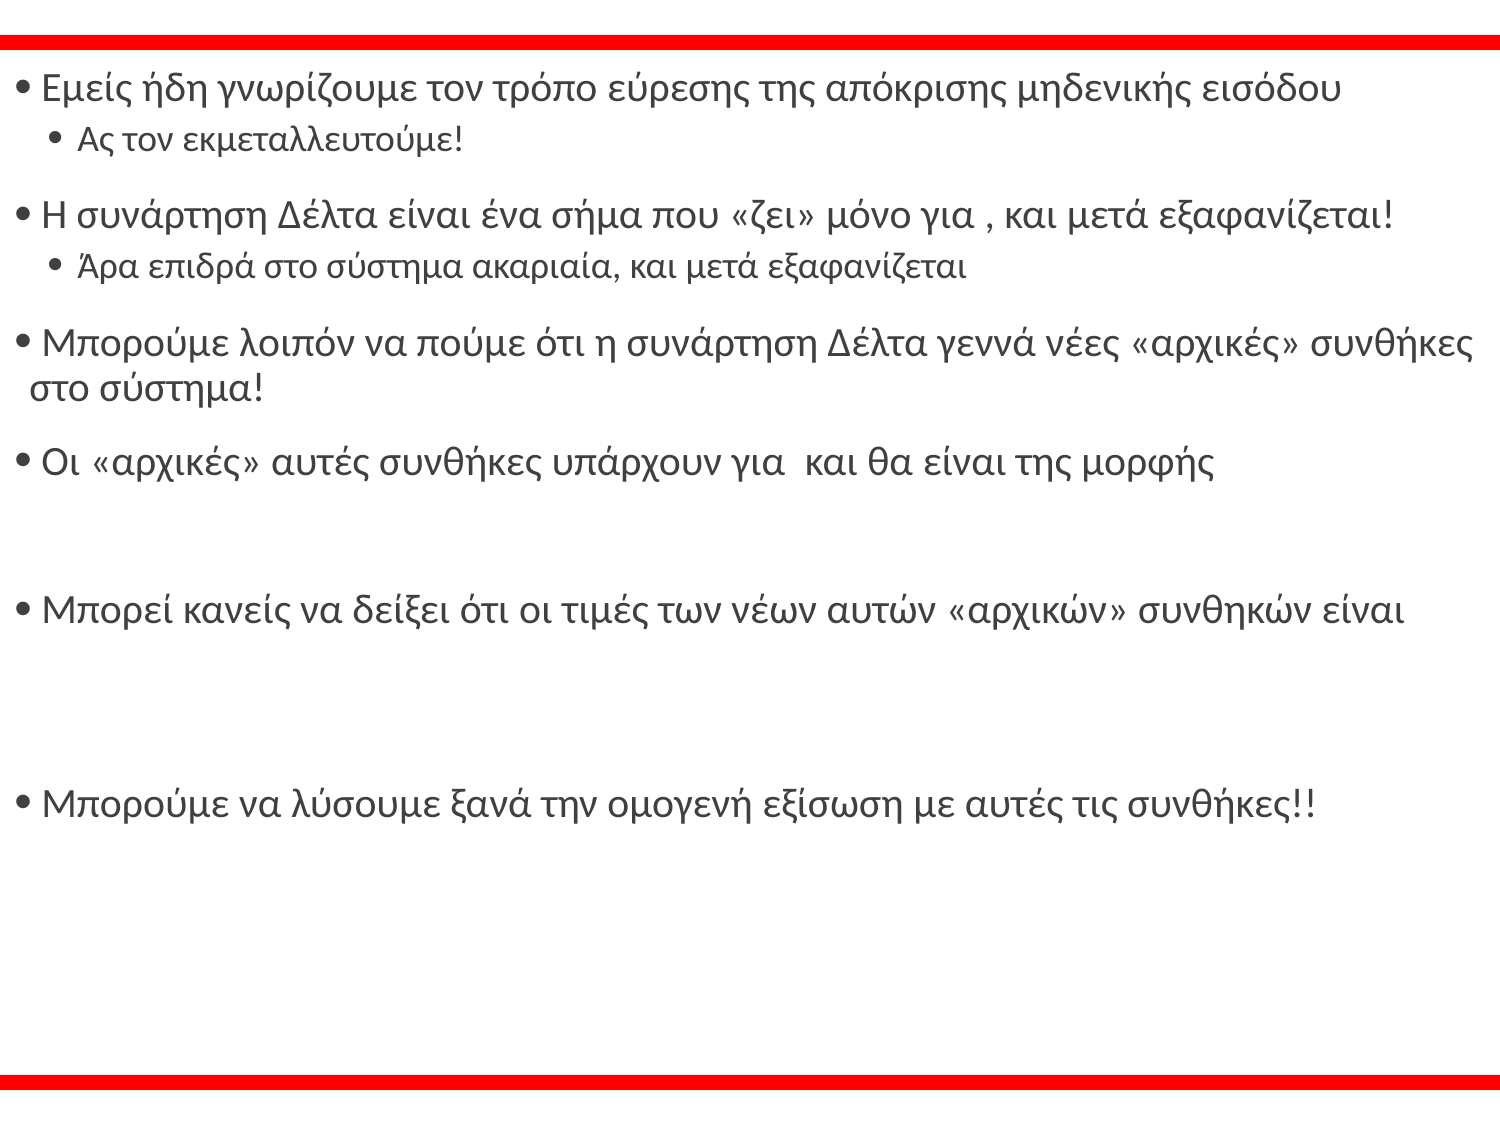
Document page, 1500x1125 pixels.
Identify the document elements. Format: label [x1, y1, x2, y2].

text_box [0, 1075, 1500, 1090]
text_box [0, 35, 1500, 50]
